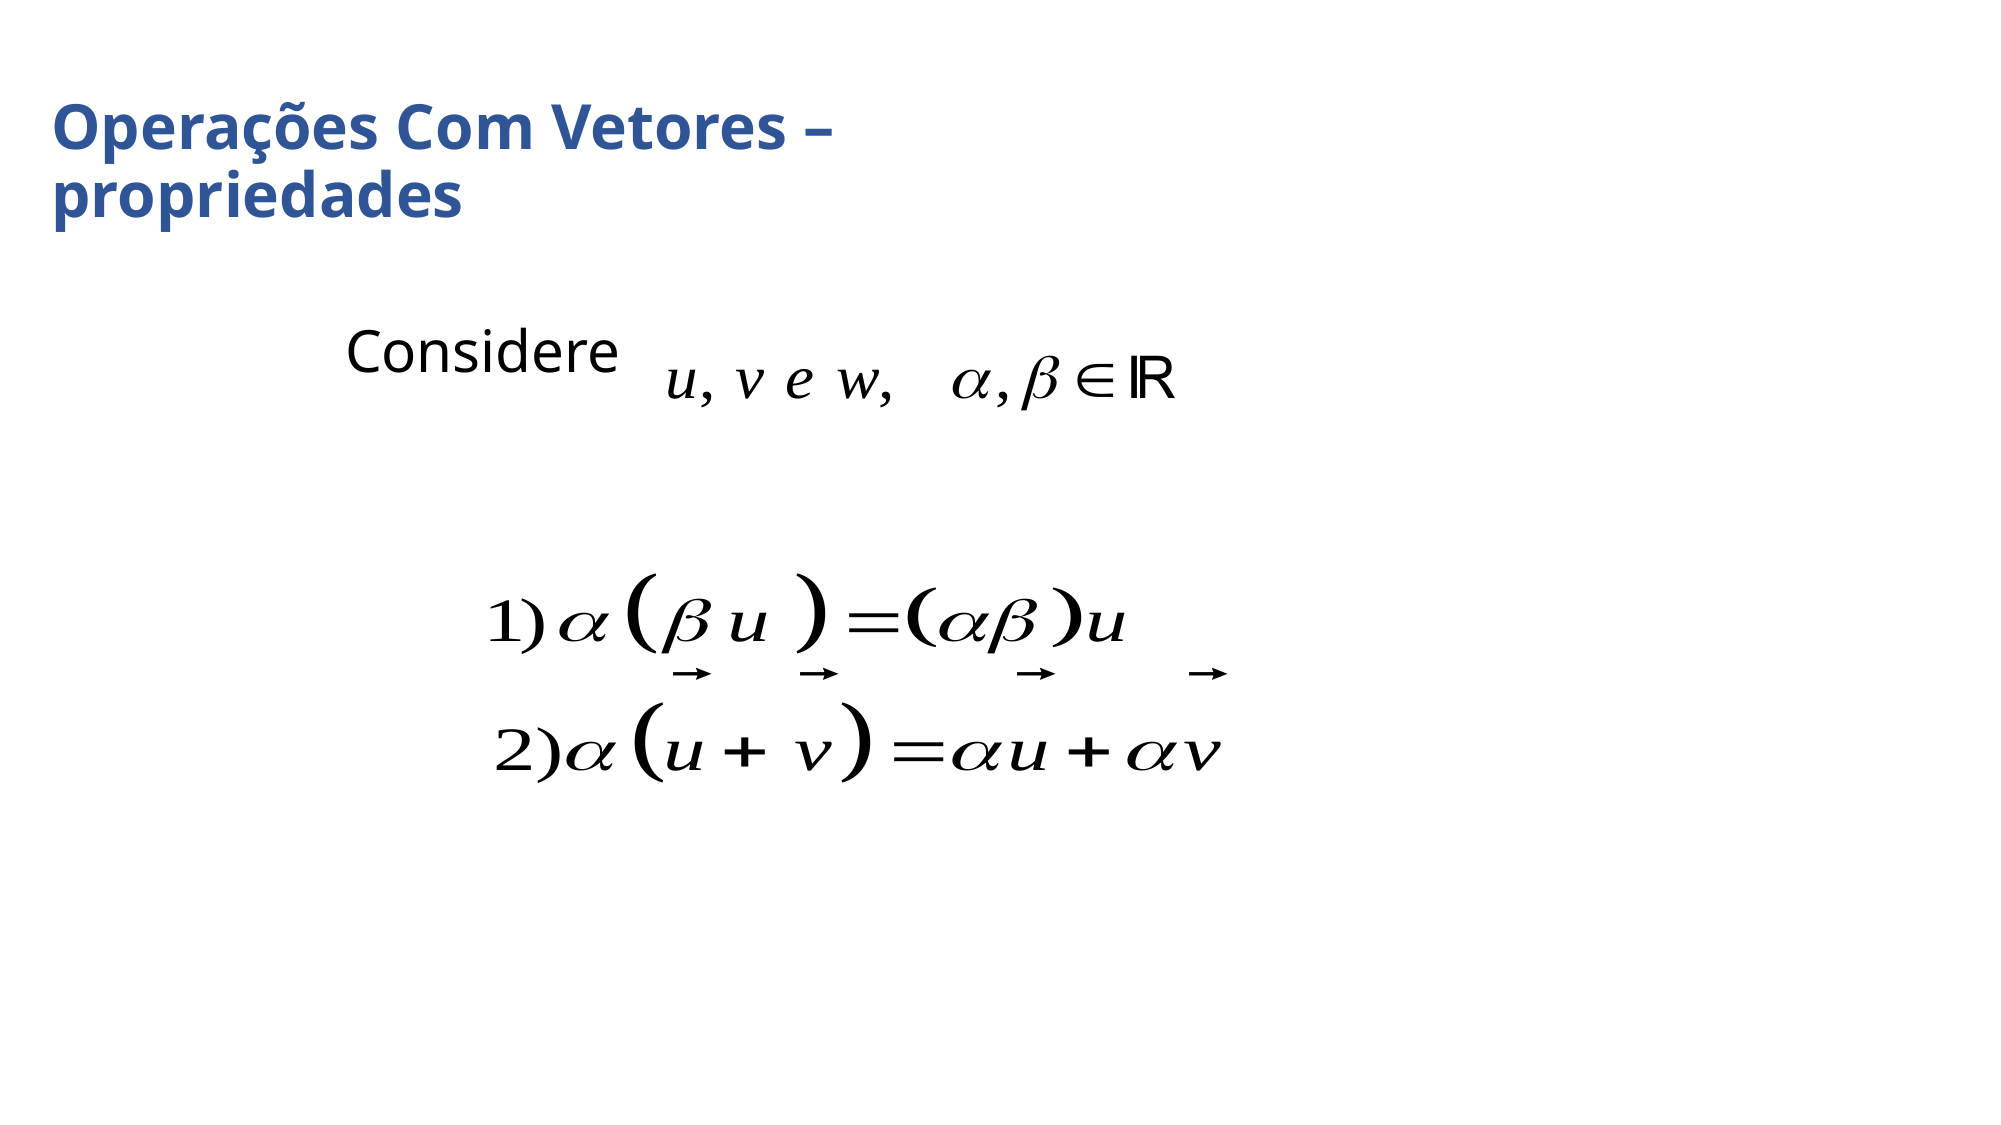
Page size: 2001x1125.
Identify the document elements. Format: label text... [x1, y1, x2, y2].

list Considere [314, 314, 1665, 1057]
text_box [657, 326, 1187, 424]
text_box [480, 562, 1238, 819]
title Operações Com Vetores – propriedades [36, 88, 1665, 313]
